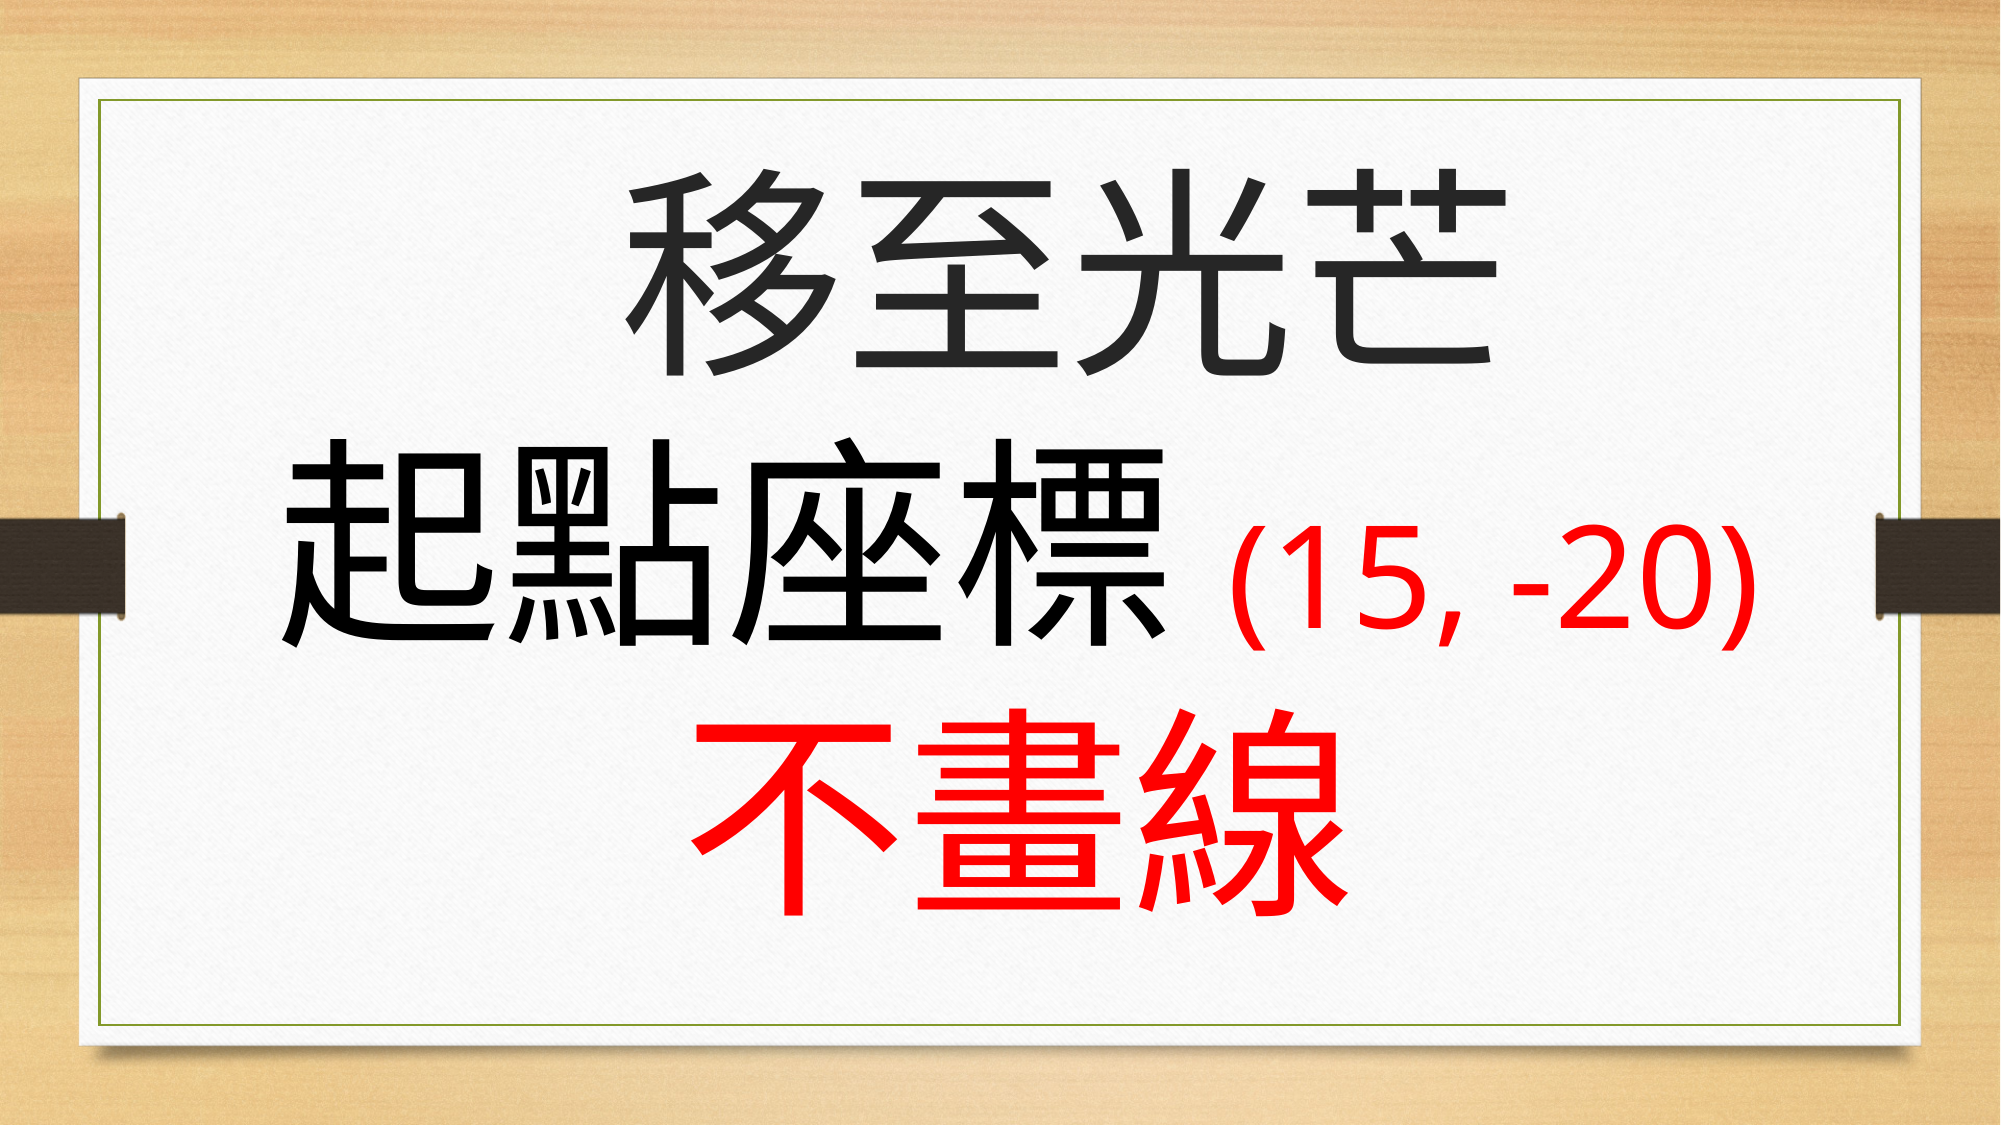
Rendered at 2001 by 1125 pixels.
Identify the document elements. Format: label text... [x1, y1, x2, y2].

title 移至光芒 起點座標(15, -20) 不畫線 [164, 121, 1874, 956]
picture [0, 0, 2001, 1125]
